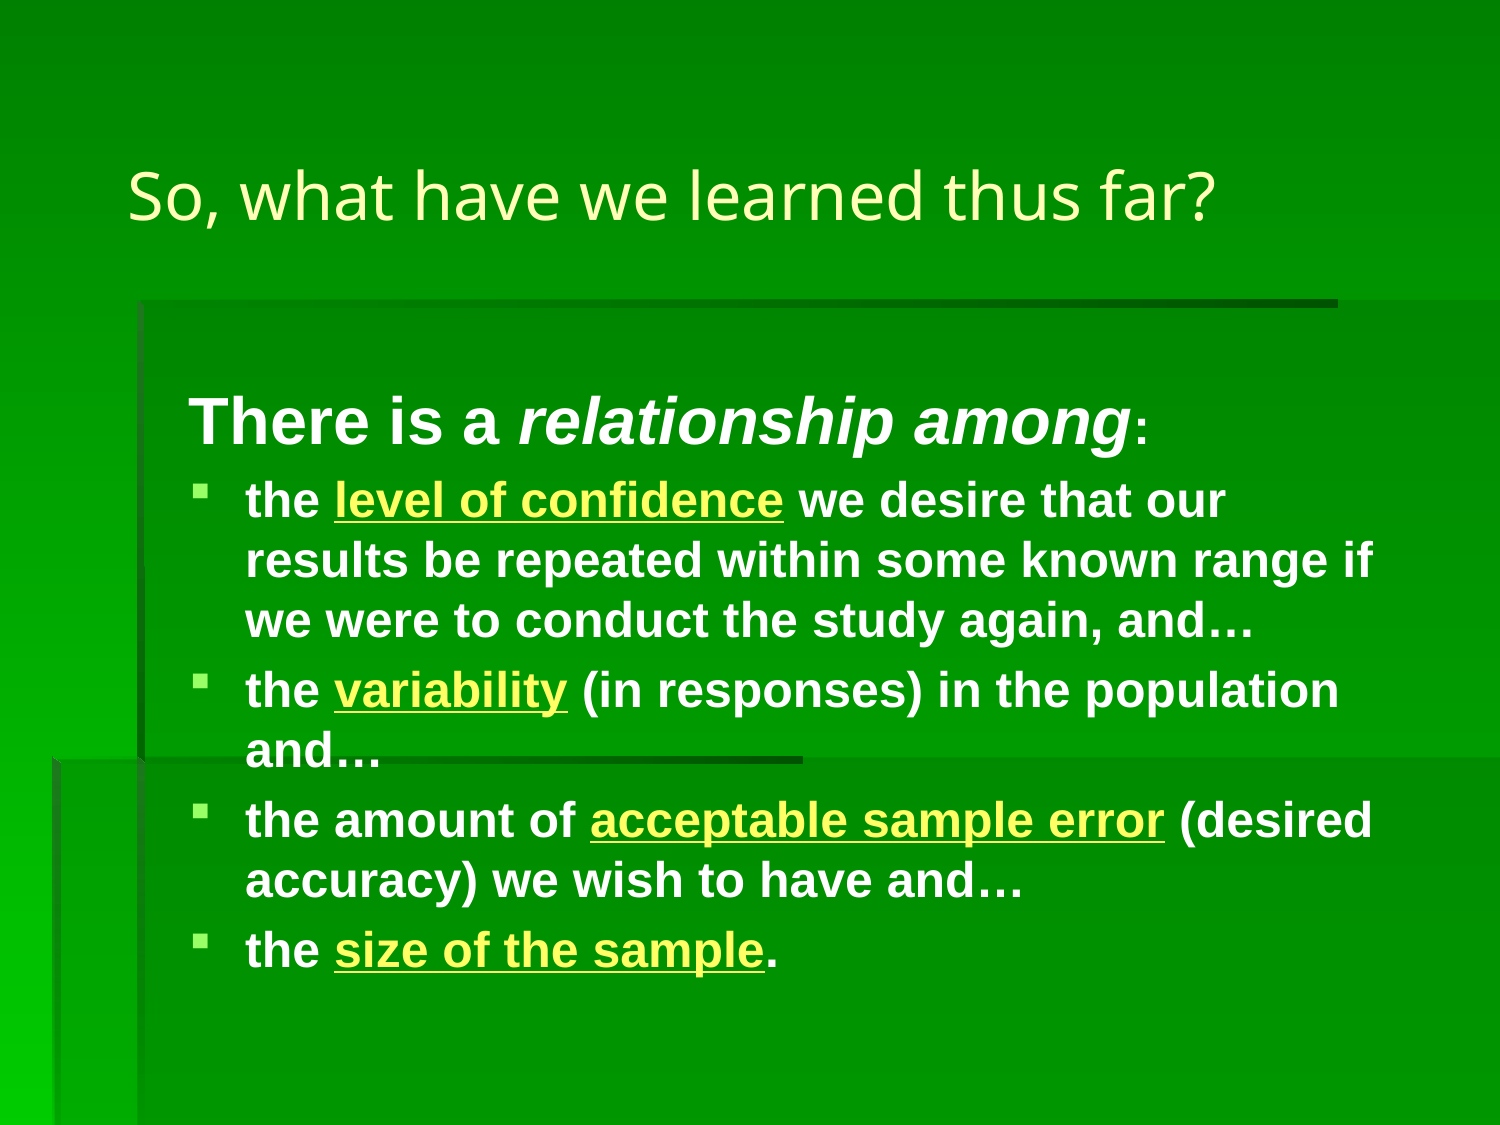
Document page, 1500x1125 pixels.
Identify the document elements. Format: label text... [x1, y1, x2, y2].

title So, what have we learned thus far? [112, 99, 1388, 288]
list There is a relationship among: the level of confidence we desire that our results be repeated within some known range if we were to conduct the study again, and… the variability (in responses) in the population and… the amount of acceptable sample error (desired accuracy) we wish to have and… the size of the sample. [173, 370, 1415, 996]
